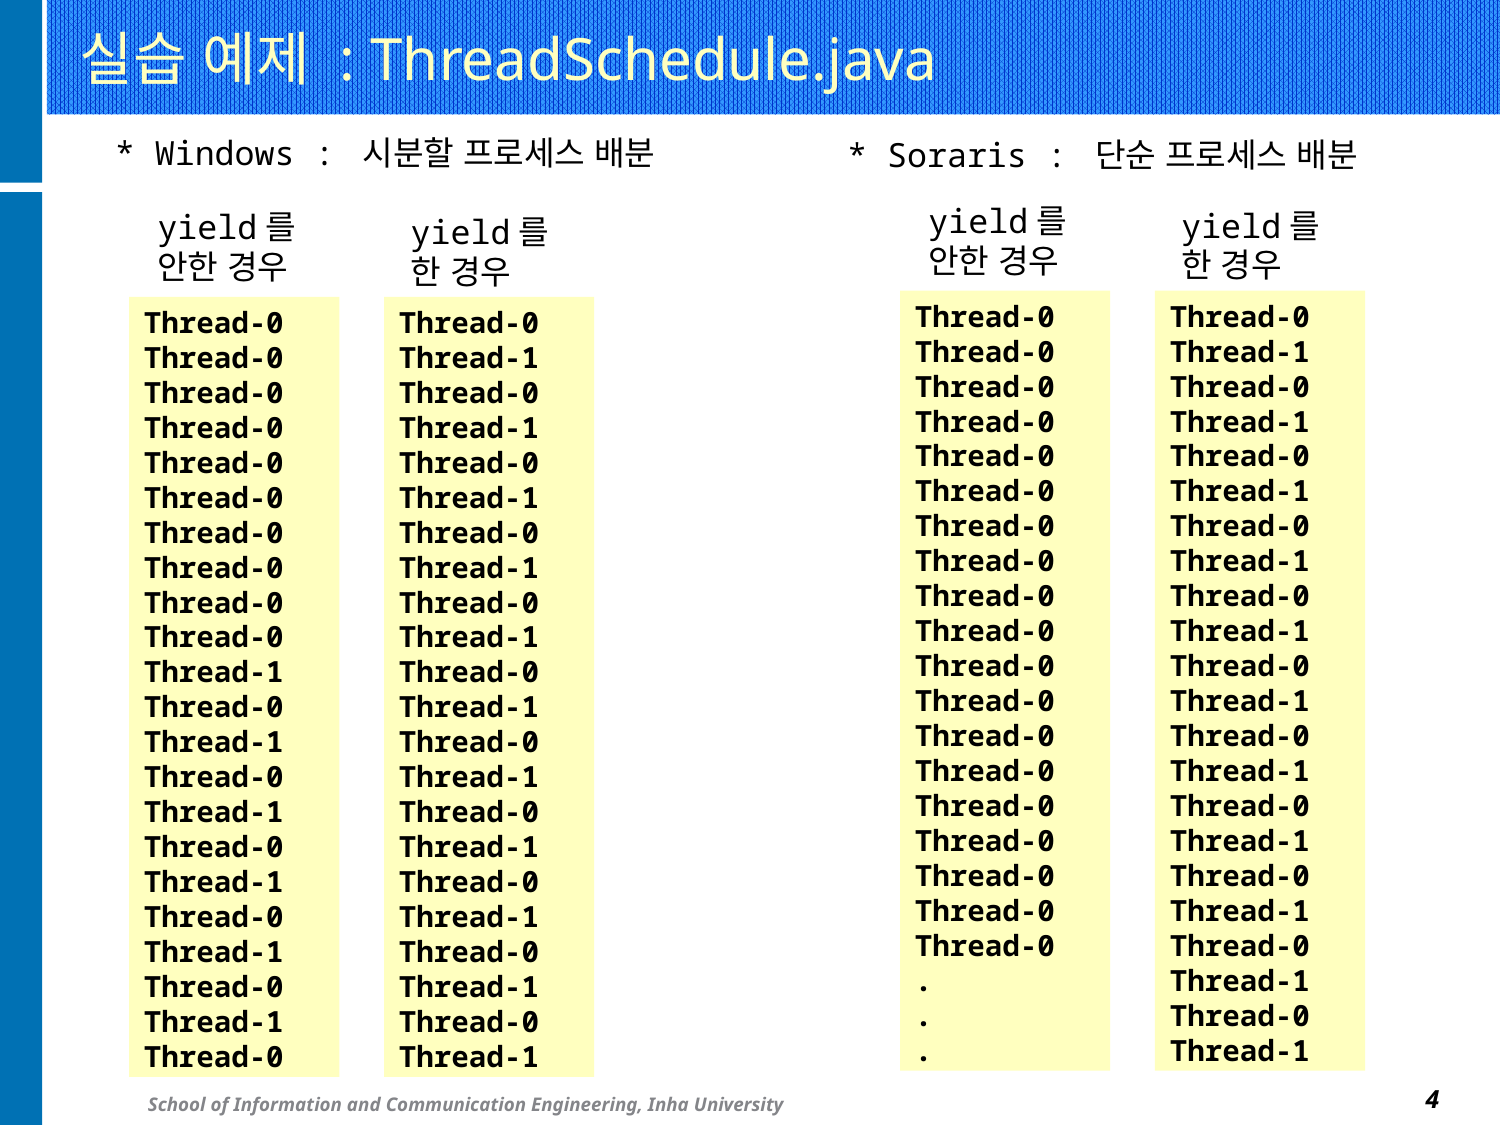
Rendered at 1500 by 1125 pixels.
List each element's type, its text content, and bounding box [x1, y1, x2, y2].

text_box * Windows : 시분할 프로세스 배분 [99, 124, 671, 180]
text_box Thread-0 Thread-0 Thread-0 Thread-0 Thread-0 Thread-0 Thread-0 Thread-0 Thread-0 Thread-0 Thread-0 Thread-0 Thread-0 Thread-0 Thread-0 Thread-0 Thread-0 Thread-0 Thread-0 . . . [900, 290, 1111, 1071]
text_box Thread-0 Thread-1 Thread-0 Thread-1 Thread-0 Thread-1 Thread-0 Thread-1 Thread-0 Thread-1 Thread-0 Thread-1 Thread-0 Thread-1 Thread-0 Thread-1 Thread-0 Thread-1 Thread-0 Thread-1 Thread-0 Thread-1 [1154, 290, 1366, 1071]
text_box 실습 예제 : ThreadSchedule.java [64, 19, 1317, 100]
text_box Thread-0 Thread-1 Thread-0 Thread-1 Thread-0 Thread-1 Thread-0 Thread-1 Thread-0 Thread-1 Thread-0 Thread-1 Thread-0 Thread-1 Thread-0 Thread-1 Thread-0 Thread-1 Thread-0 Thread-1 Thread-0 Thread-1 [384, 296, 595, 1077]
text_box Thread-0 Thread-0 Thread-0 Thread-0 Thread-0 Thread-0 Thread-0 Thread-0 Thread-0 Thread-0 Thread-1 Thread-0 Thread-1 Thread-0 Thread-1 Thread-0 Thread-1 Thread-0 Thread-1 Thread-0 Thread-1 Thread-0 [129, 296, 340, 1077]
text_box yield를 안한 경우 [142, 198, 321, 294]
text_box yield를 안한 경우 [913, 192, 1091, 288]
text_box yield를 한 경우 [395, 203, 574, 299]
text_box * Soraris : 단순 프로세스 배분 [832, 126, 1373, 182]
text_box yield를 한 경우 [1166, 197, 1345, 292]
